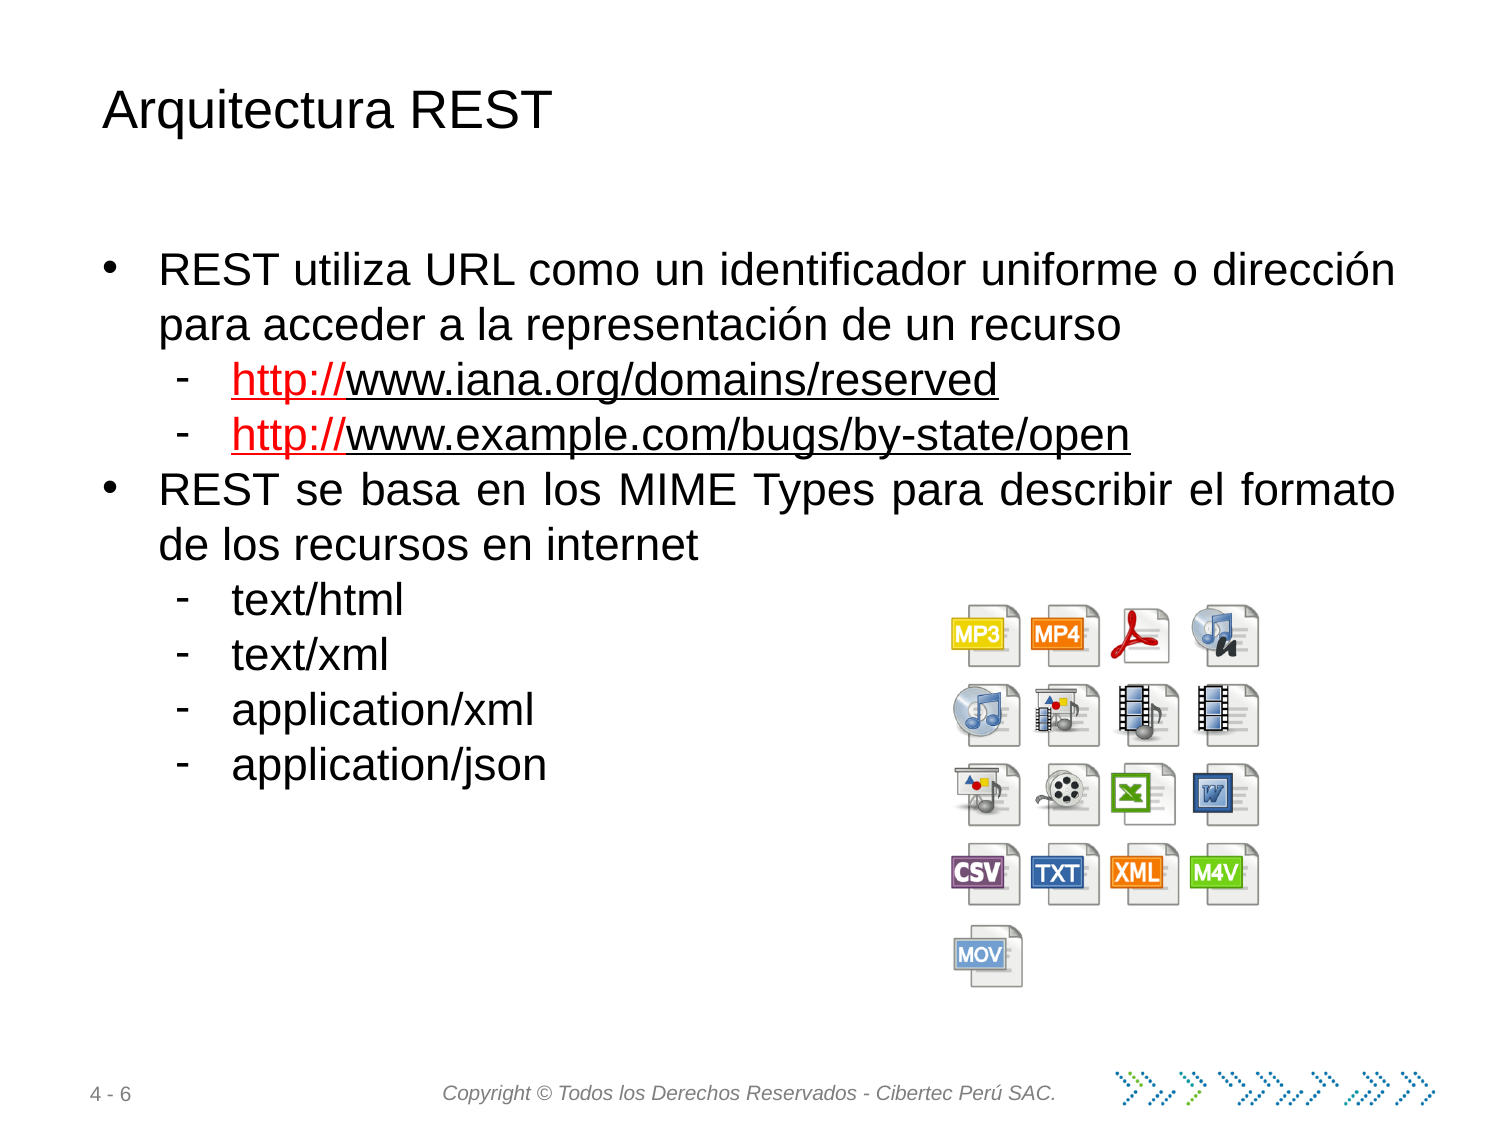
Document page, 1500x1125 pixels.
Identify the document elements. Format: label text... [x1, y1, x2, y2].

picture [937, 587, 1276, 1008]
title Arquitectura REST [99, 72, 1399, 216]
picture [1107, 1071, 1445, 1108]
list REST utiliza URL como un identificador uniforme o dirección para acceder a la representación de un recurso http://www.iana.org/domains/reserved http://www.example.com/bugs/by-state/open REST se basa en los MIME Types para describir el formato de los recursos en internet text/html text/xml application/xml application/json [99, 237, 1399, 839]
